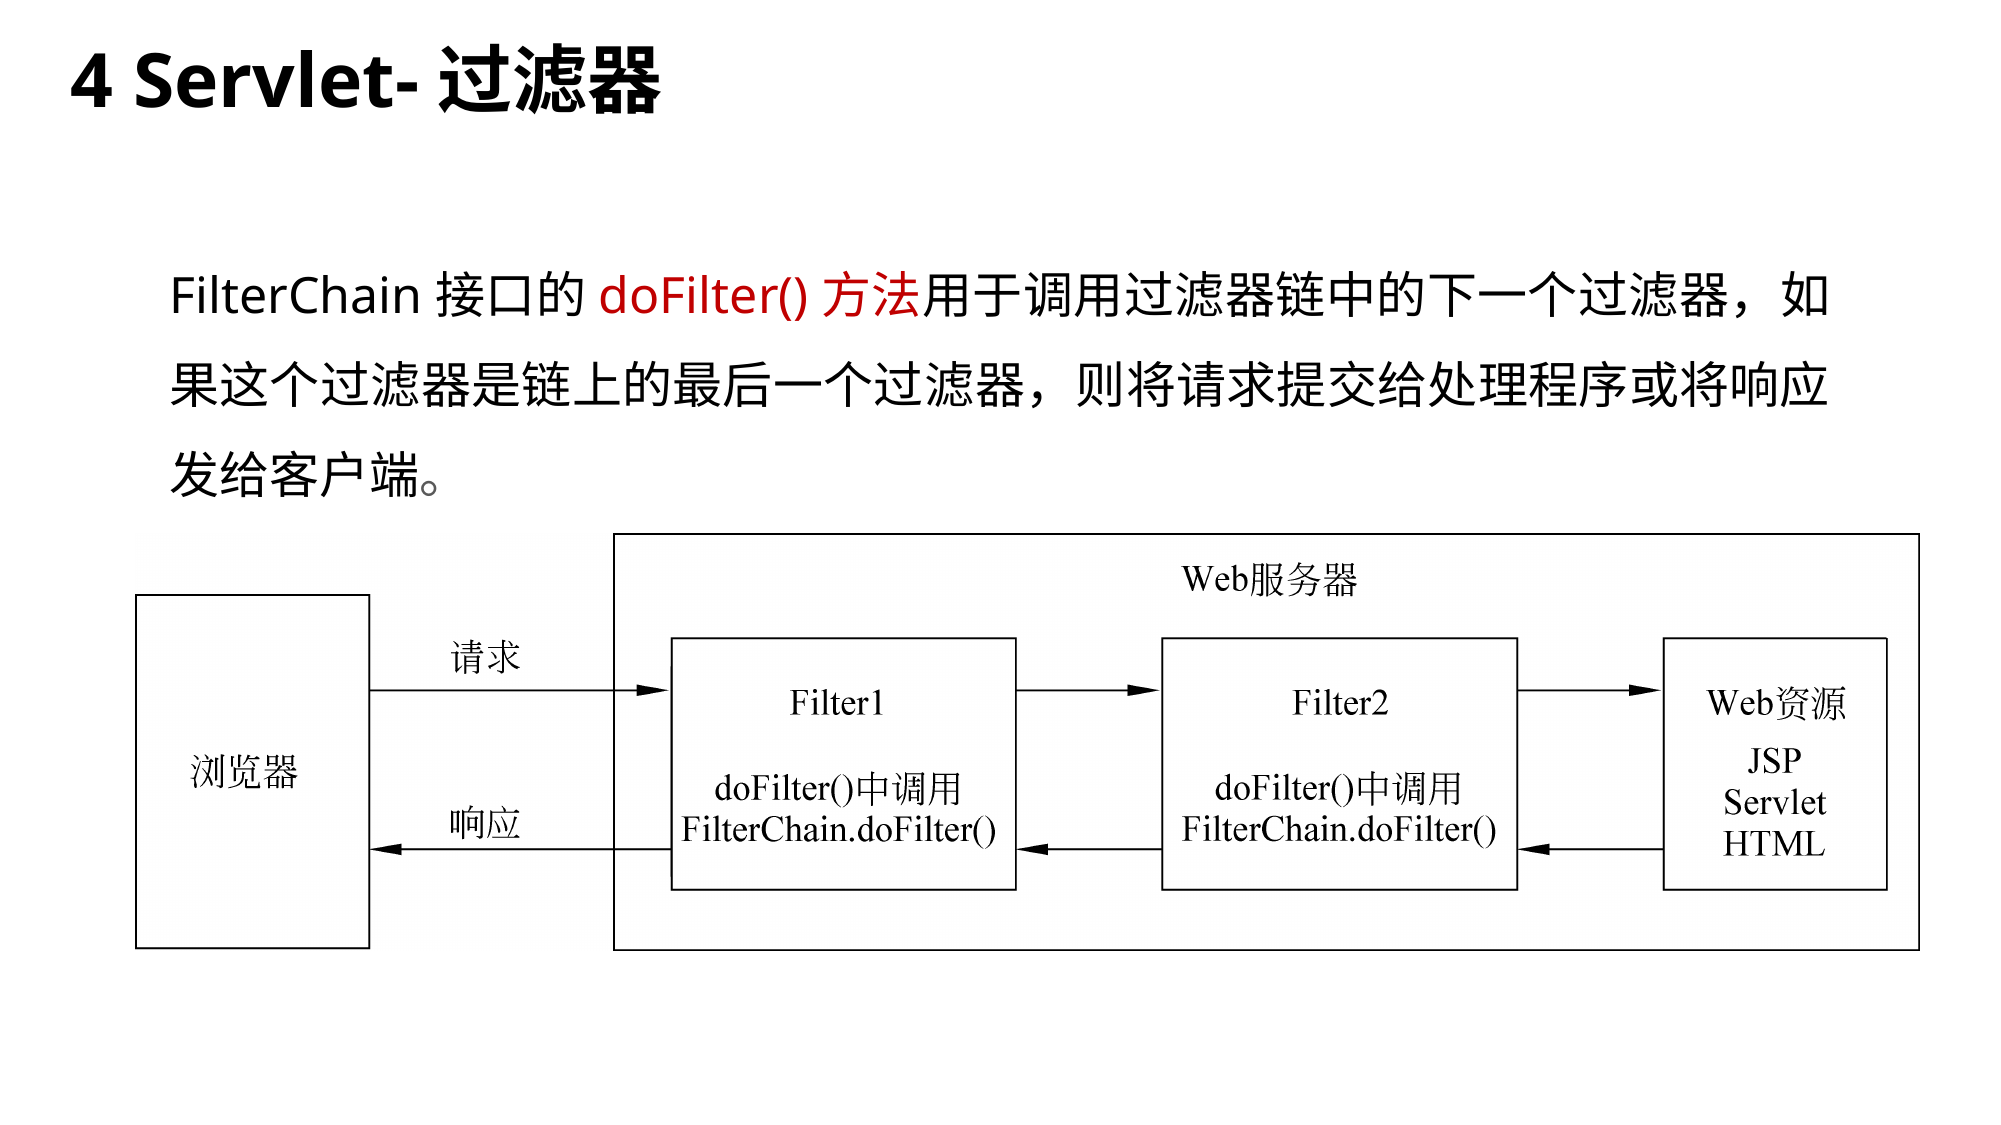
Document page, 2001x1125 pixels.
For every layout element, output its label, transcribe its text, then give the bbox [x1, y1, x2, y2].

text_box 4 Servlet-过滤器 [55, 24, 909, 142]
text_box FilterChain接口的doFilter()方法用于调用过滤器链中的下一个过滤器，如果这个过滤器是链上的最后一个过滤器，则将请求提交给处理程序或将响应发给客户端。 [154, 226, 1846, 508]
picture [135, 533, 1920, 951]
